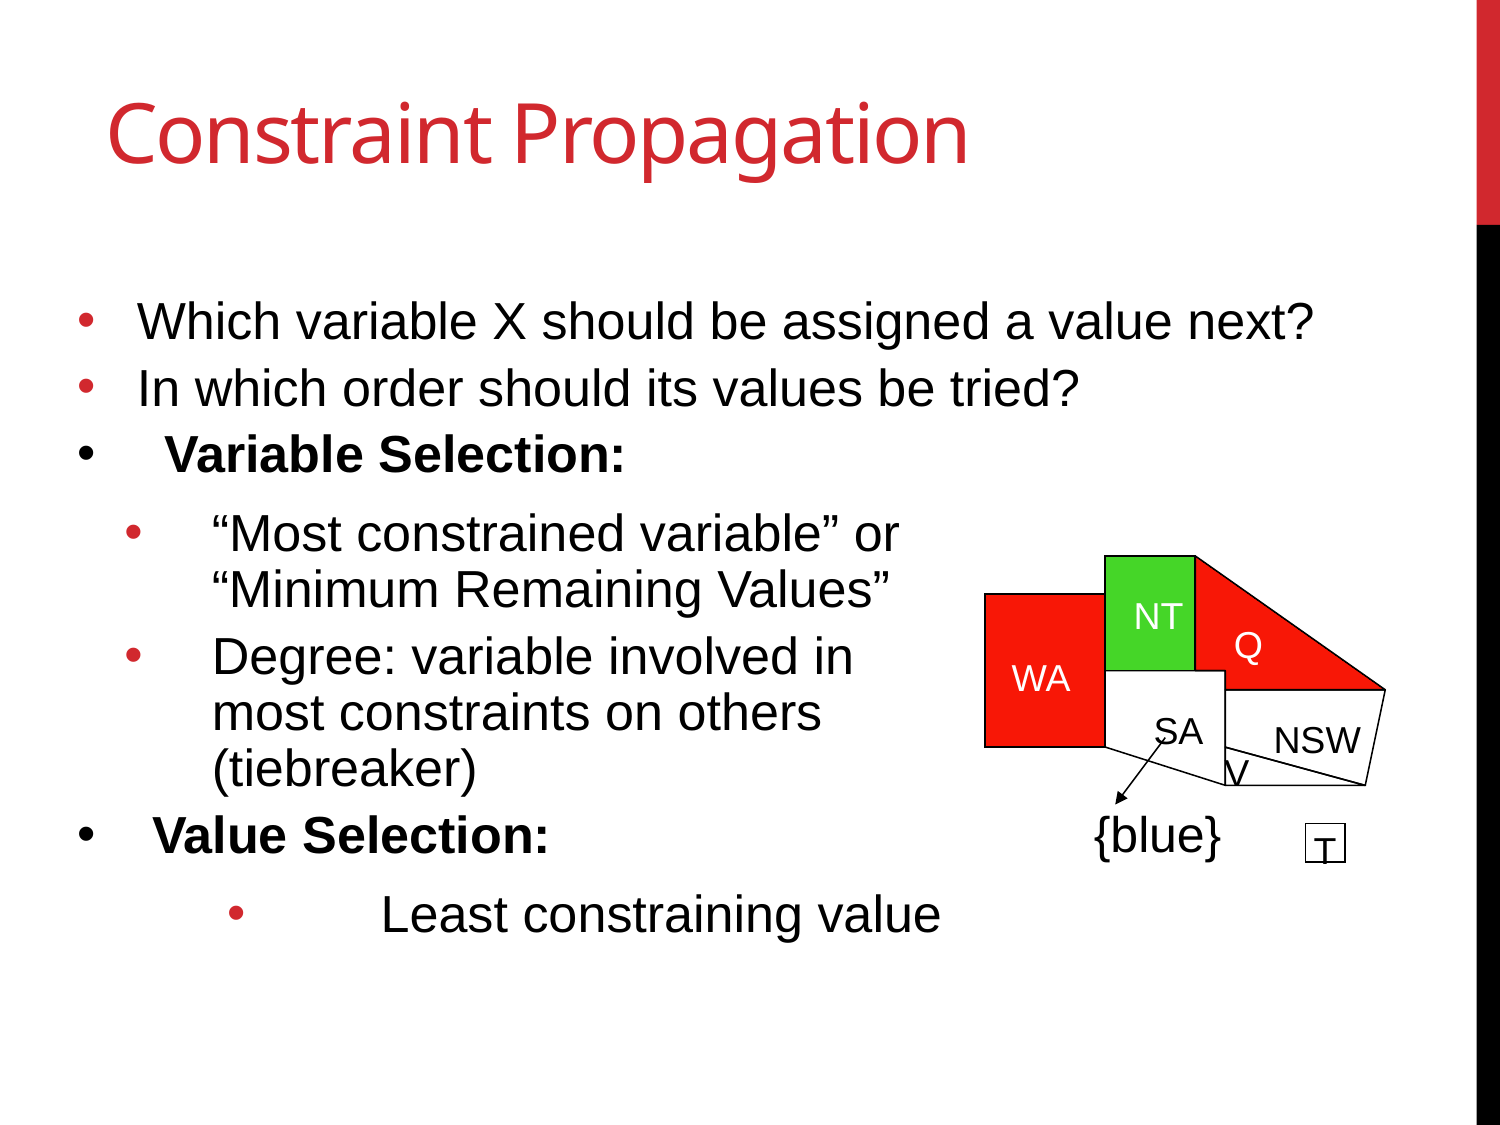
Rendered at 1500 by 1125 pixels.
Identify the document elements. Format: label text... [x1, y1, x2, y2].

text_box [984, 555, 1196, 748]
text_box [100, 262, 1438, 1000]
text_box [984, 555, 1386, 878]
list Which variable X should be assigned a value next? In which order should its values be tried? Variable Selection: “Most constrained variable” or “Minimum Remaining Values” Degree: variable involved in most constraints on others (tiebreaker) Value Selection: Least constraining value [62, 193, 1490, 1022]
title Constraint Propagation [90, 0, 1366, 188]
